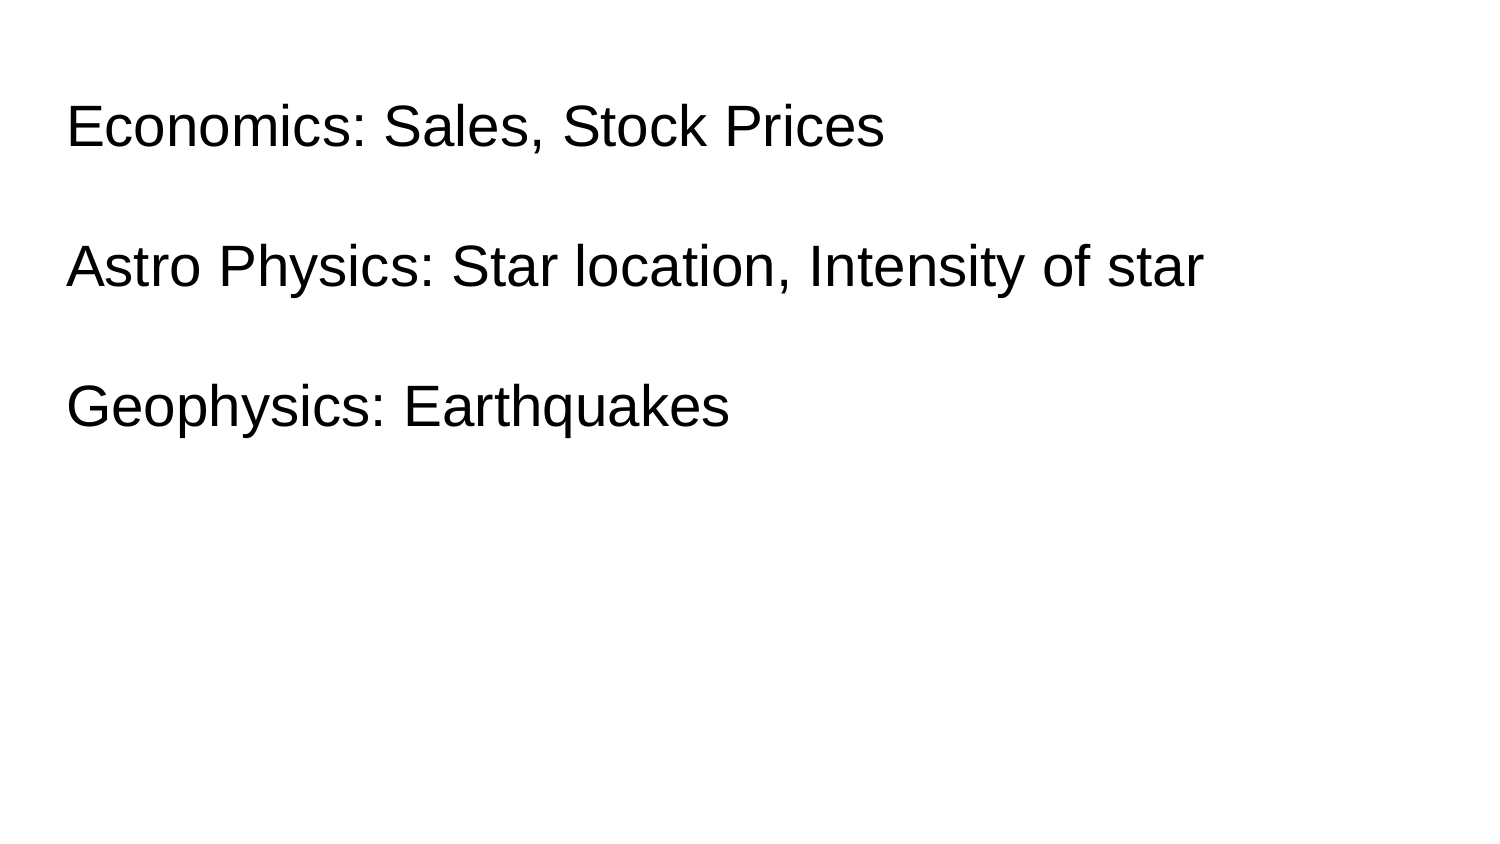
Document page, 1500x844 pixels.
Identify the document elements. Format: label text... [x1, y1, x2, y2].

title Economics: Sales, Stock Prices Astro Physics: Star location, Intensity of star Geophysics: Earthquakes [51, 72, 1449, 702]
